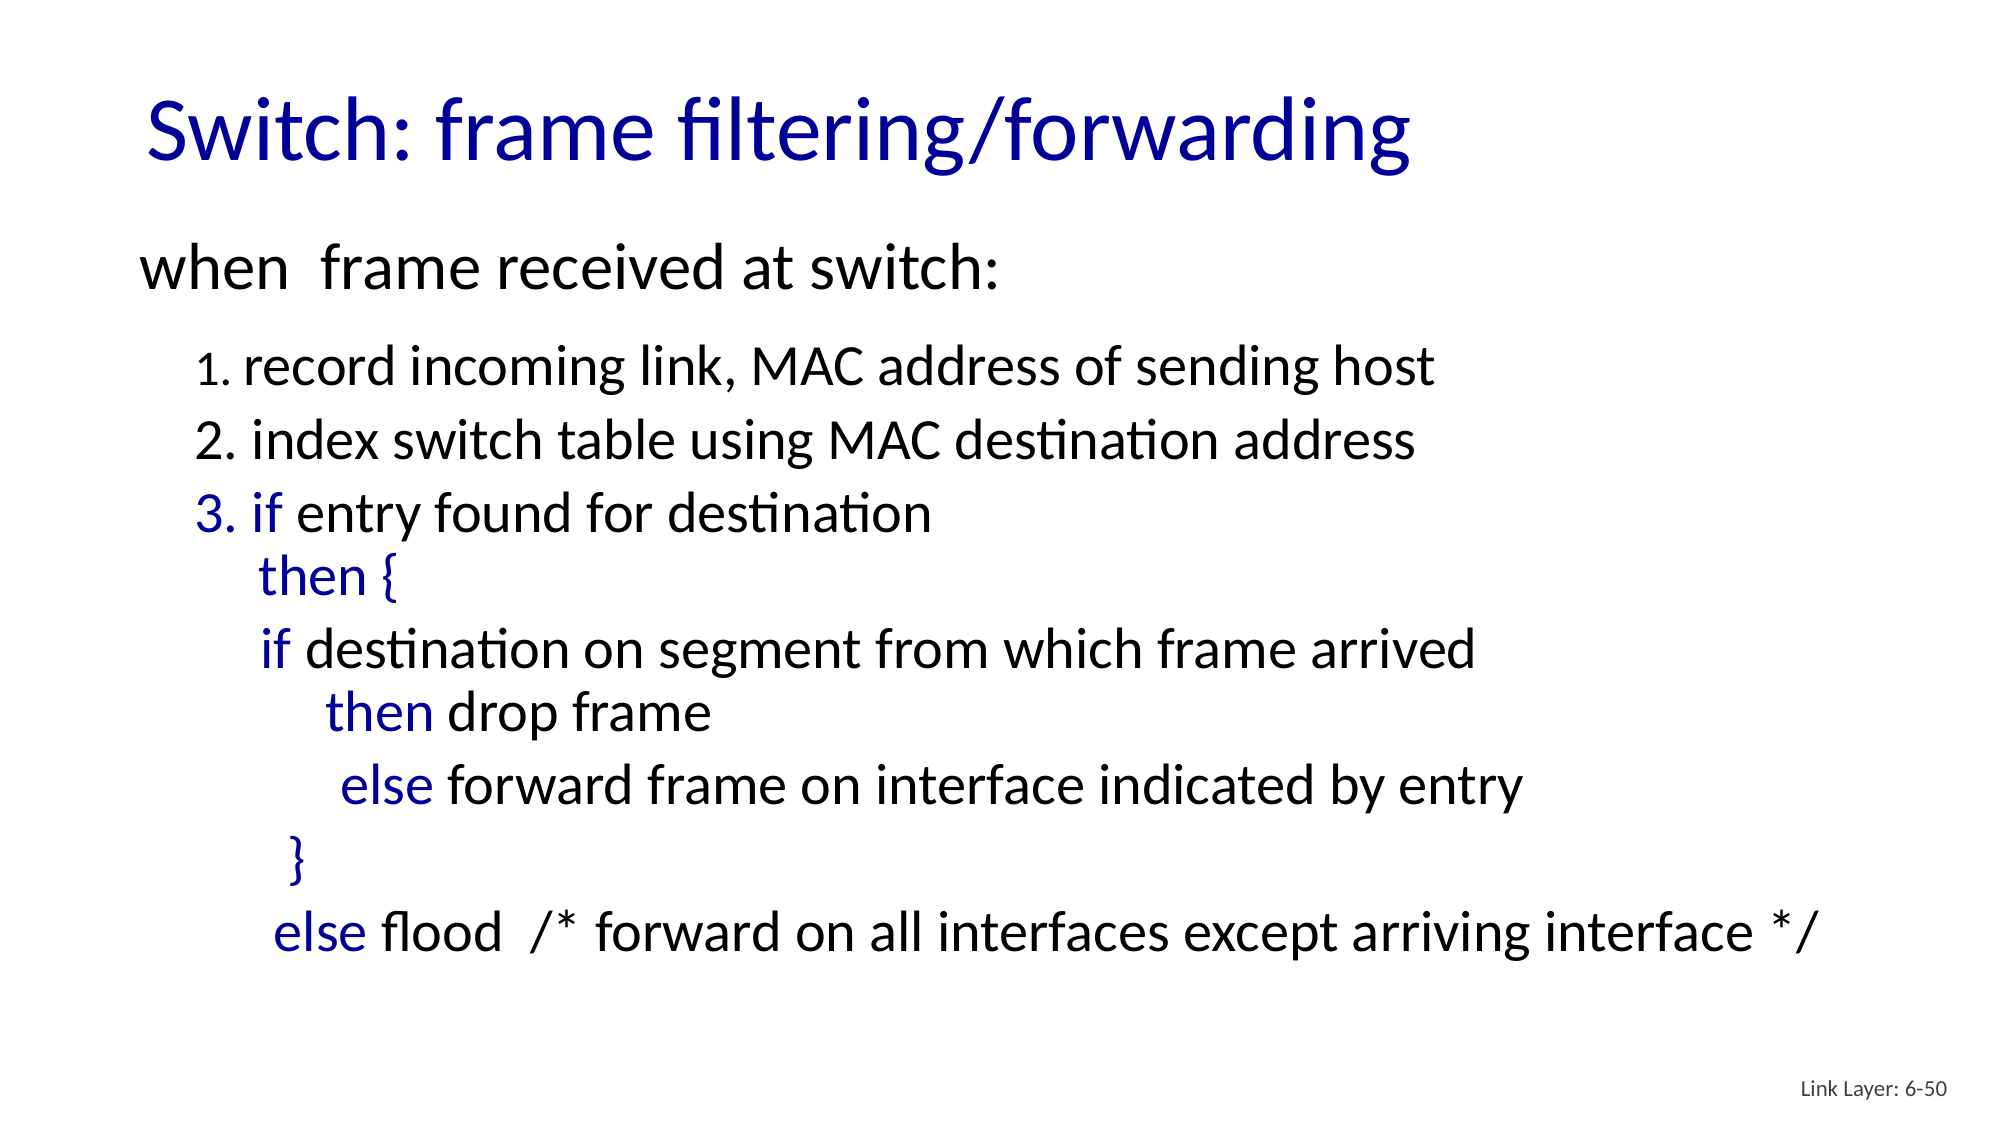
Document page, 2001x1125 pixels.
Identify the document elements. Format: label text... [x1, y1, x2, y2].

title Switch: frame filtering/forwarding [131, 57, 1857, 205]
text_box when frame received at switch: 1. record incoming link, MAC address of sending host 2. index switch table using MAC destination address 3. if entry found for destination then { if destination on segment from which frame arrived then drop frame else forward frame on interface indicated by entry } else flood /* forward on all interfaces except arriving interface */ [103, 224, 1887, 1061]
slide_number Link Layer: 6-50 [1512, 1056, 1963, 1117]
